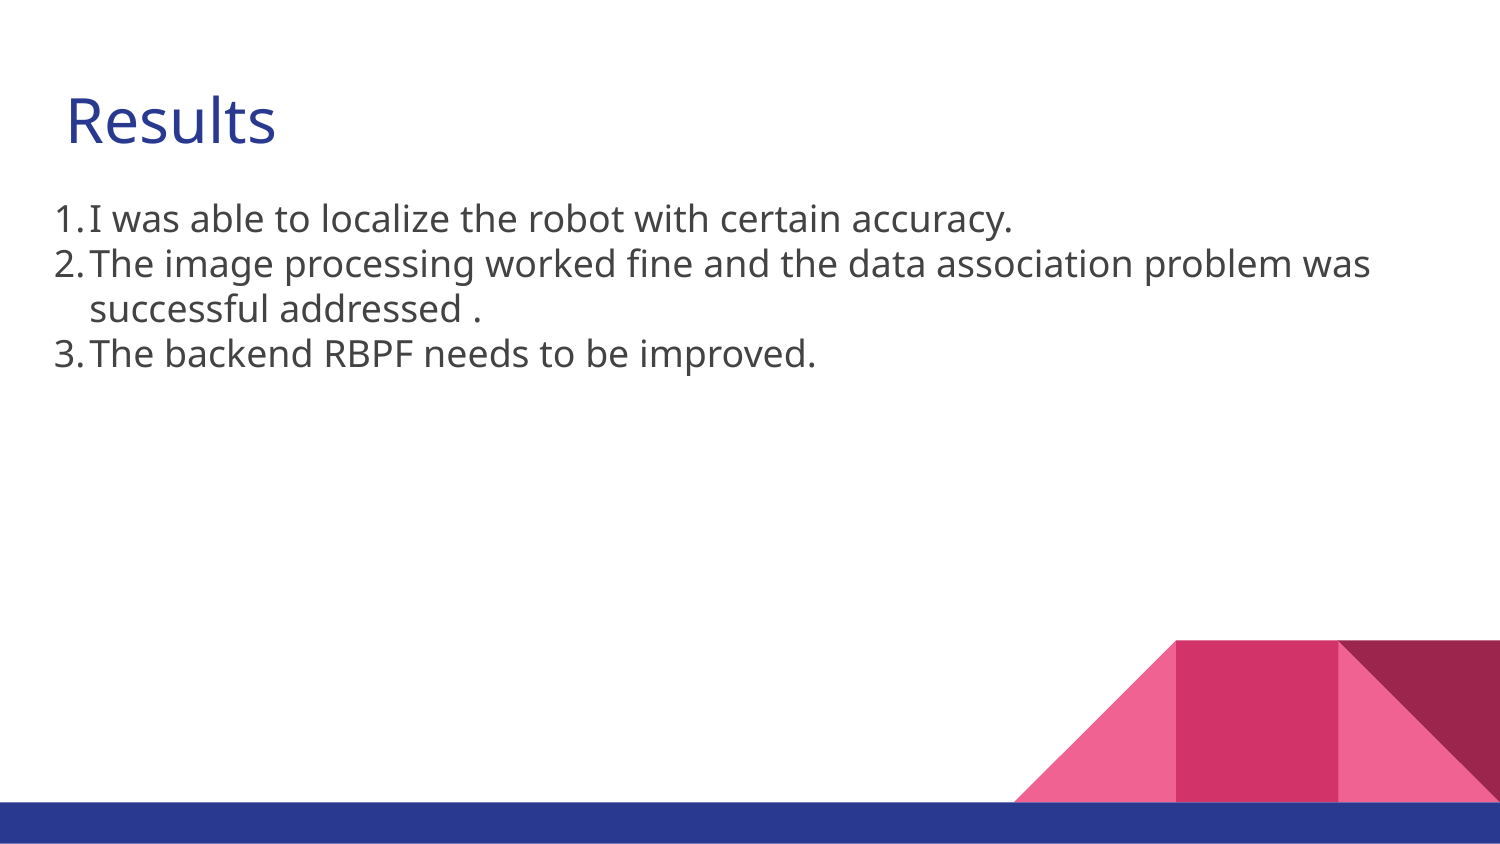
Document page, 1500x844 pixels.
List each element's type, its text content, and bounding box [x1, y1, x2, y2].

text_box I was able to localize the robot with certain accuracy. The image processing worked fine and the data association problem was successful addressed . The backend RBPF needs to be improved. [39, 180, 1437, 741]
text_box Results [51, 66, 1449, 160]
